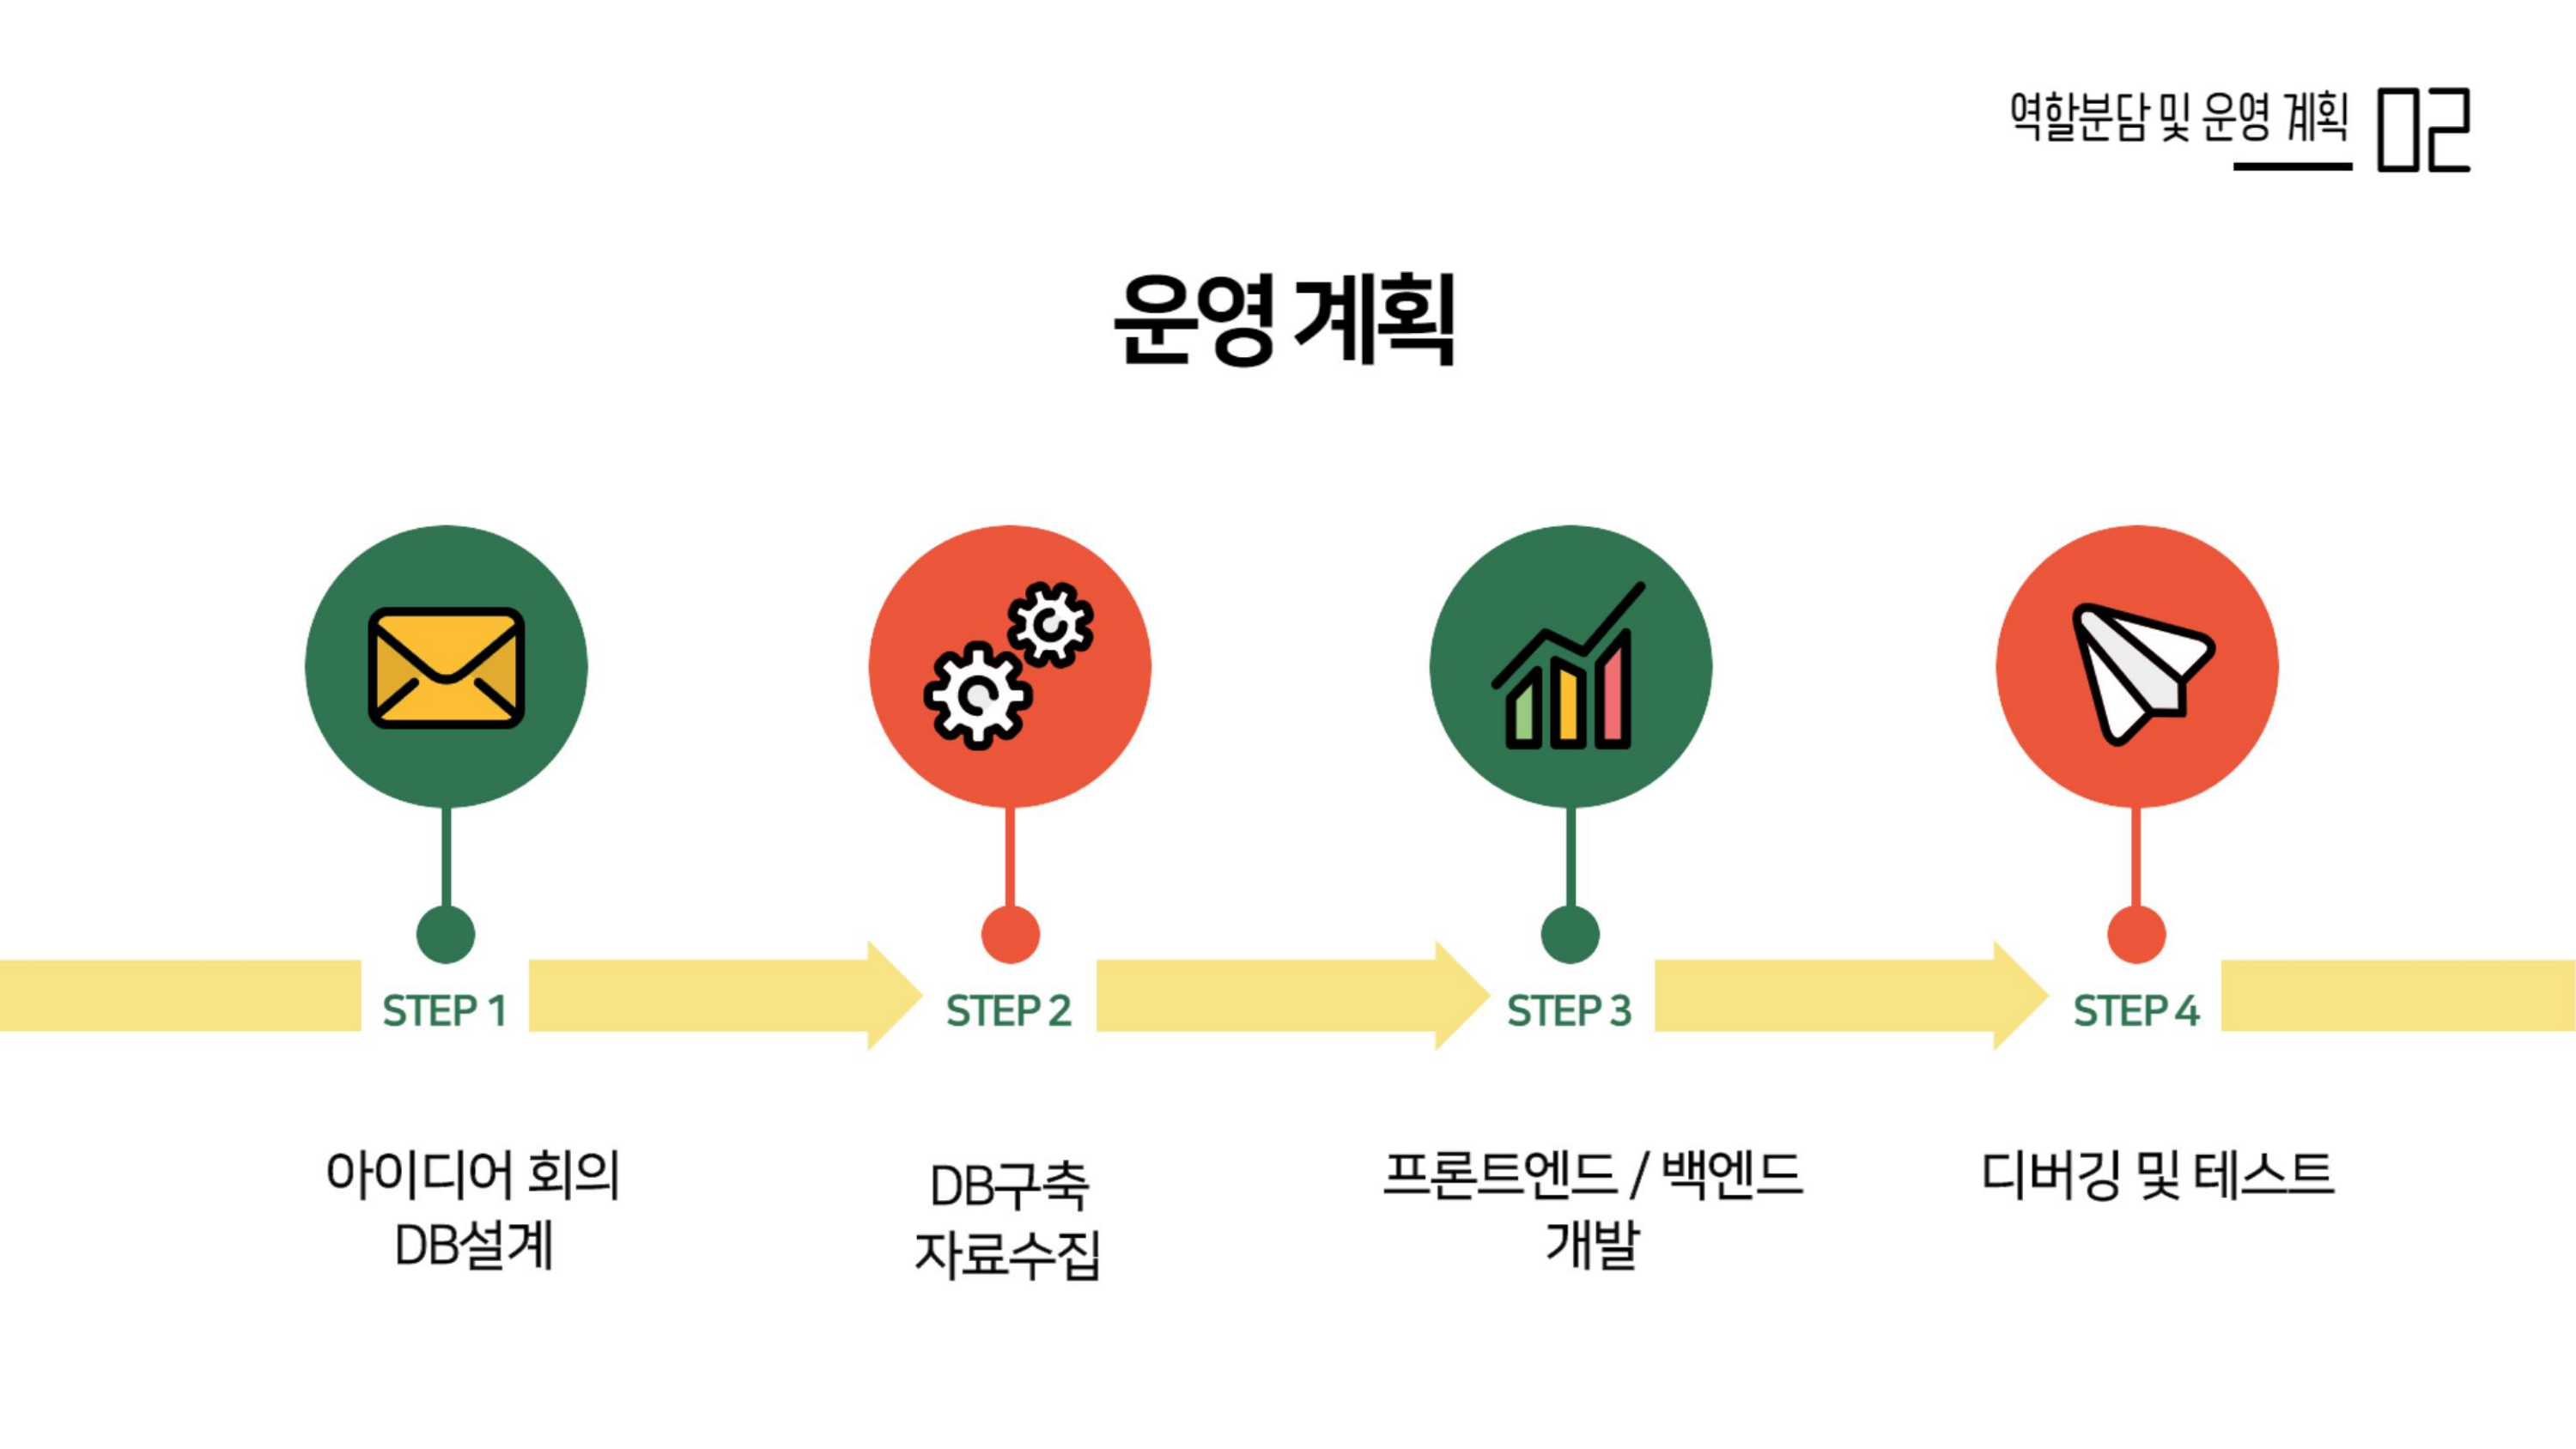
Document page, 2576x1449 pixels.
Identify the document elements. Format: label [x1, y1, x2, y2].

text_box [0, 0, 2576, 1449]
